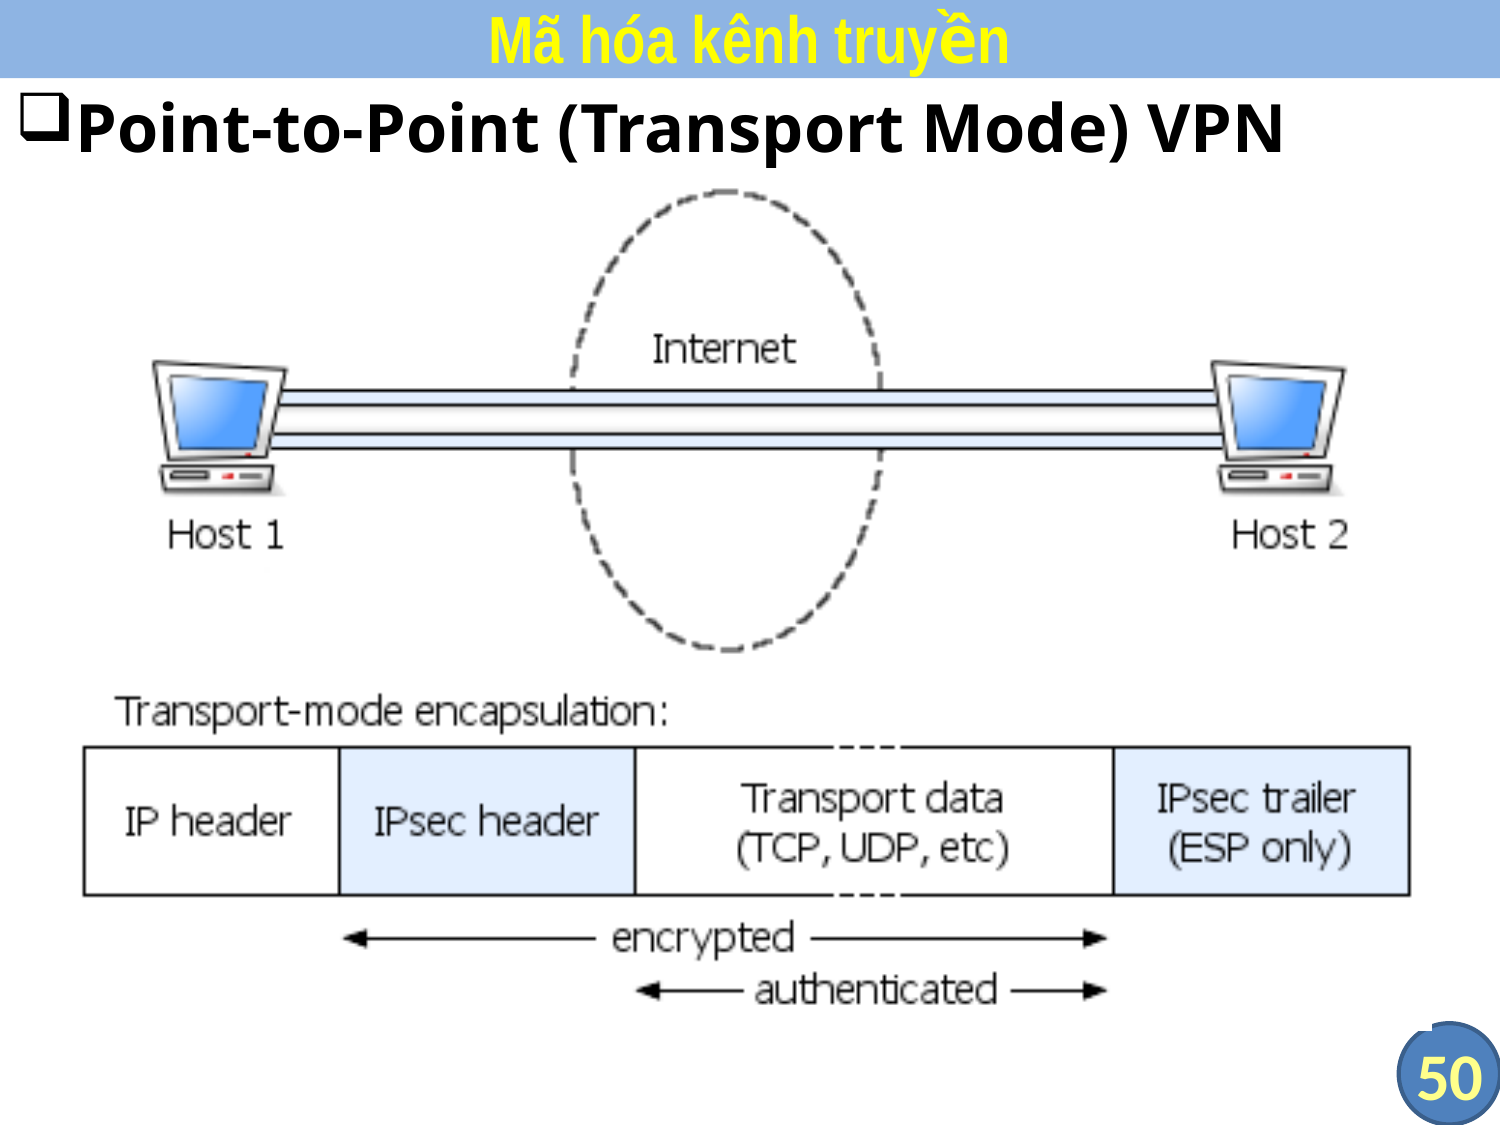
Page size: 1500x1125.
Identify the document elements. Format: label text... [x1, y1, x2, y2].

list Point-to-Point (Transport Mode) VPN [0, 79, 1500, 1125]
slide_number 50 [1399, 1023, 1500, 1125]
picture [74, 187, 1432, 1031]
title Mã hóa kênh truyền [0, 0, 1500, 79]
